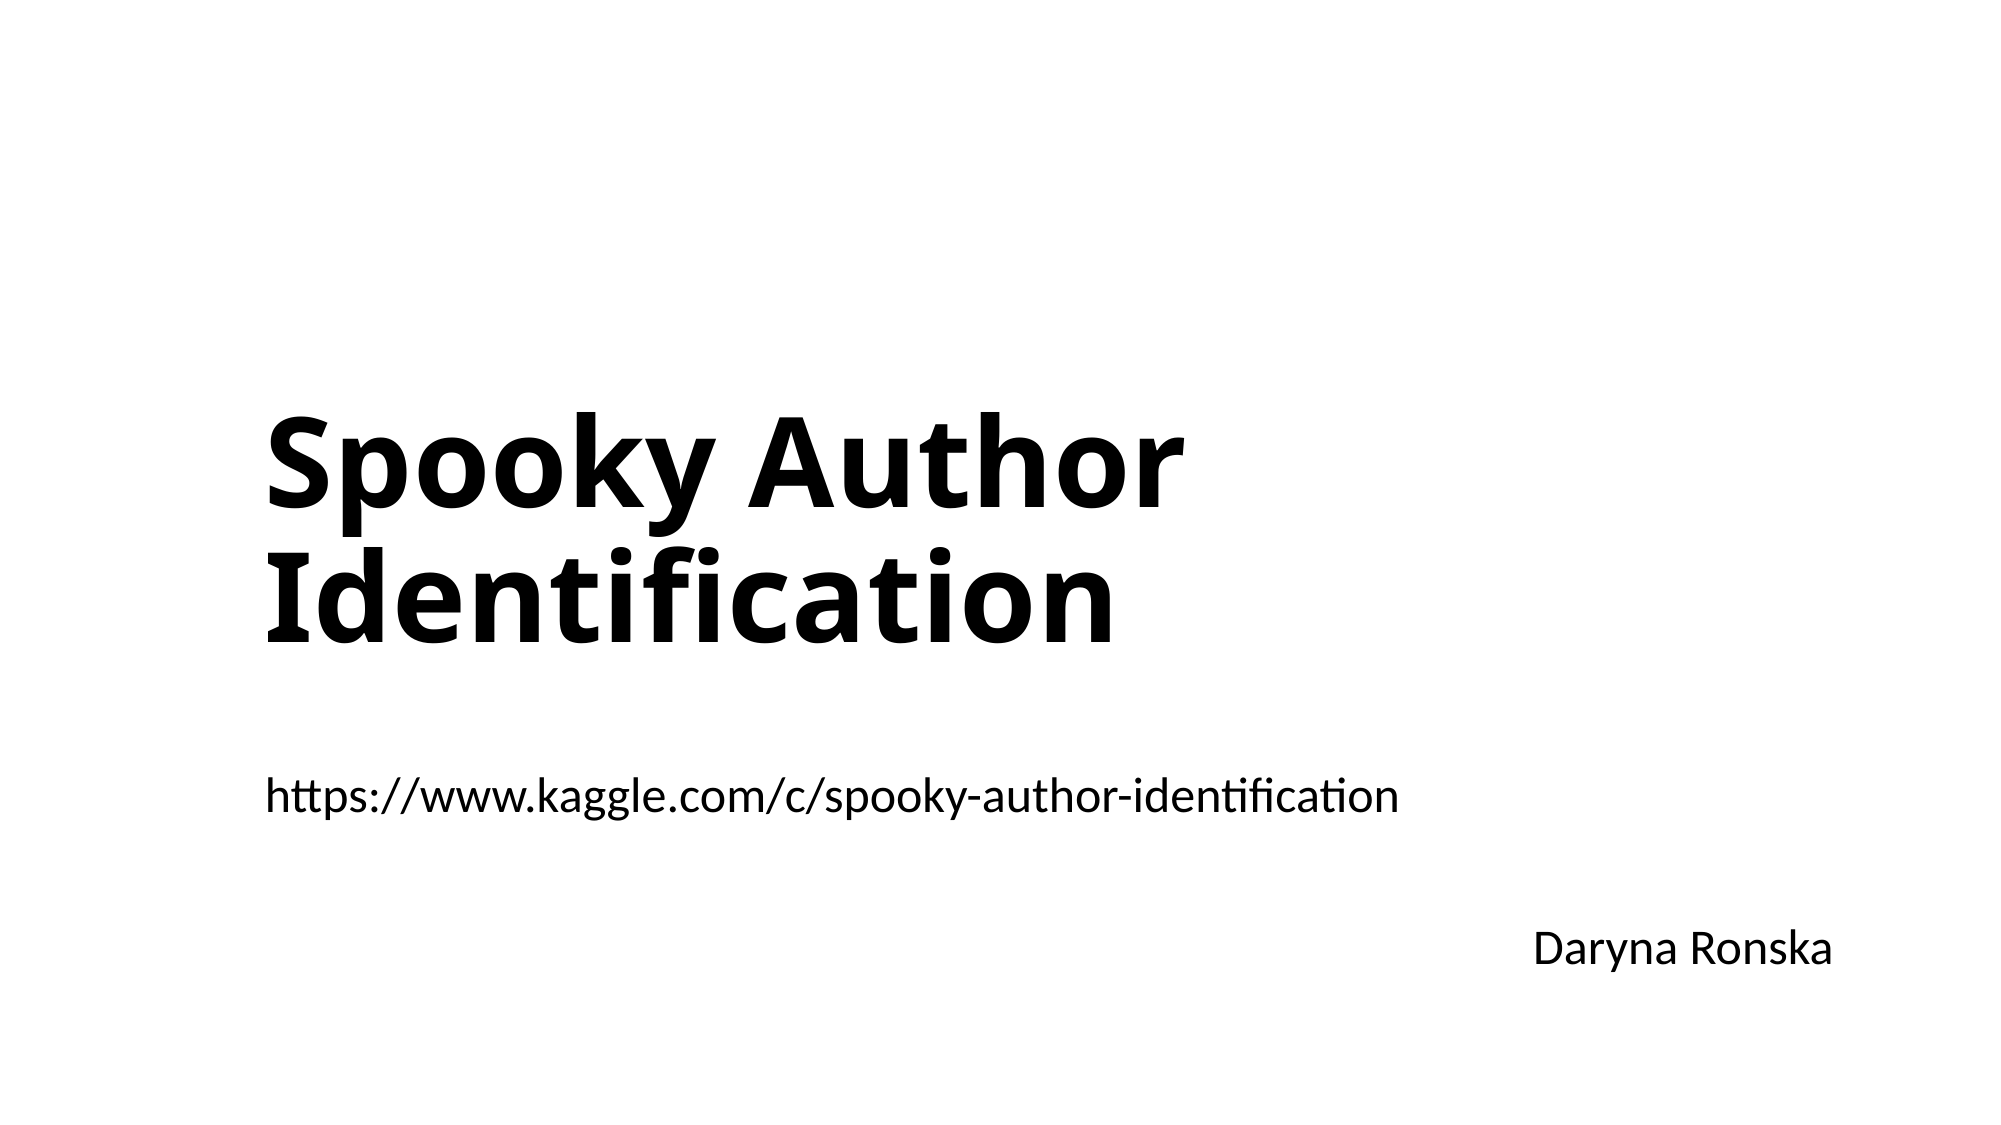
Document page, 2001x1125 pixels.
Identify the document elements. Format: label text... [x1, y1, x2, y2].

text_box Daryna Ronska [1518, 907, 1930, 982]
subtitle https://www.kaggle.com/c/spooky-author-identification [249, 761, 1750, 863]
title Spooky Author Identification [249, 184, 1750, 677]
